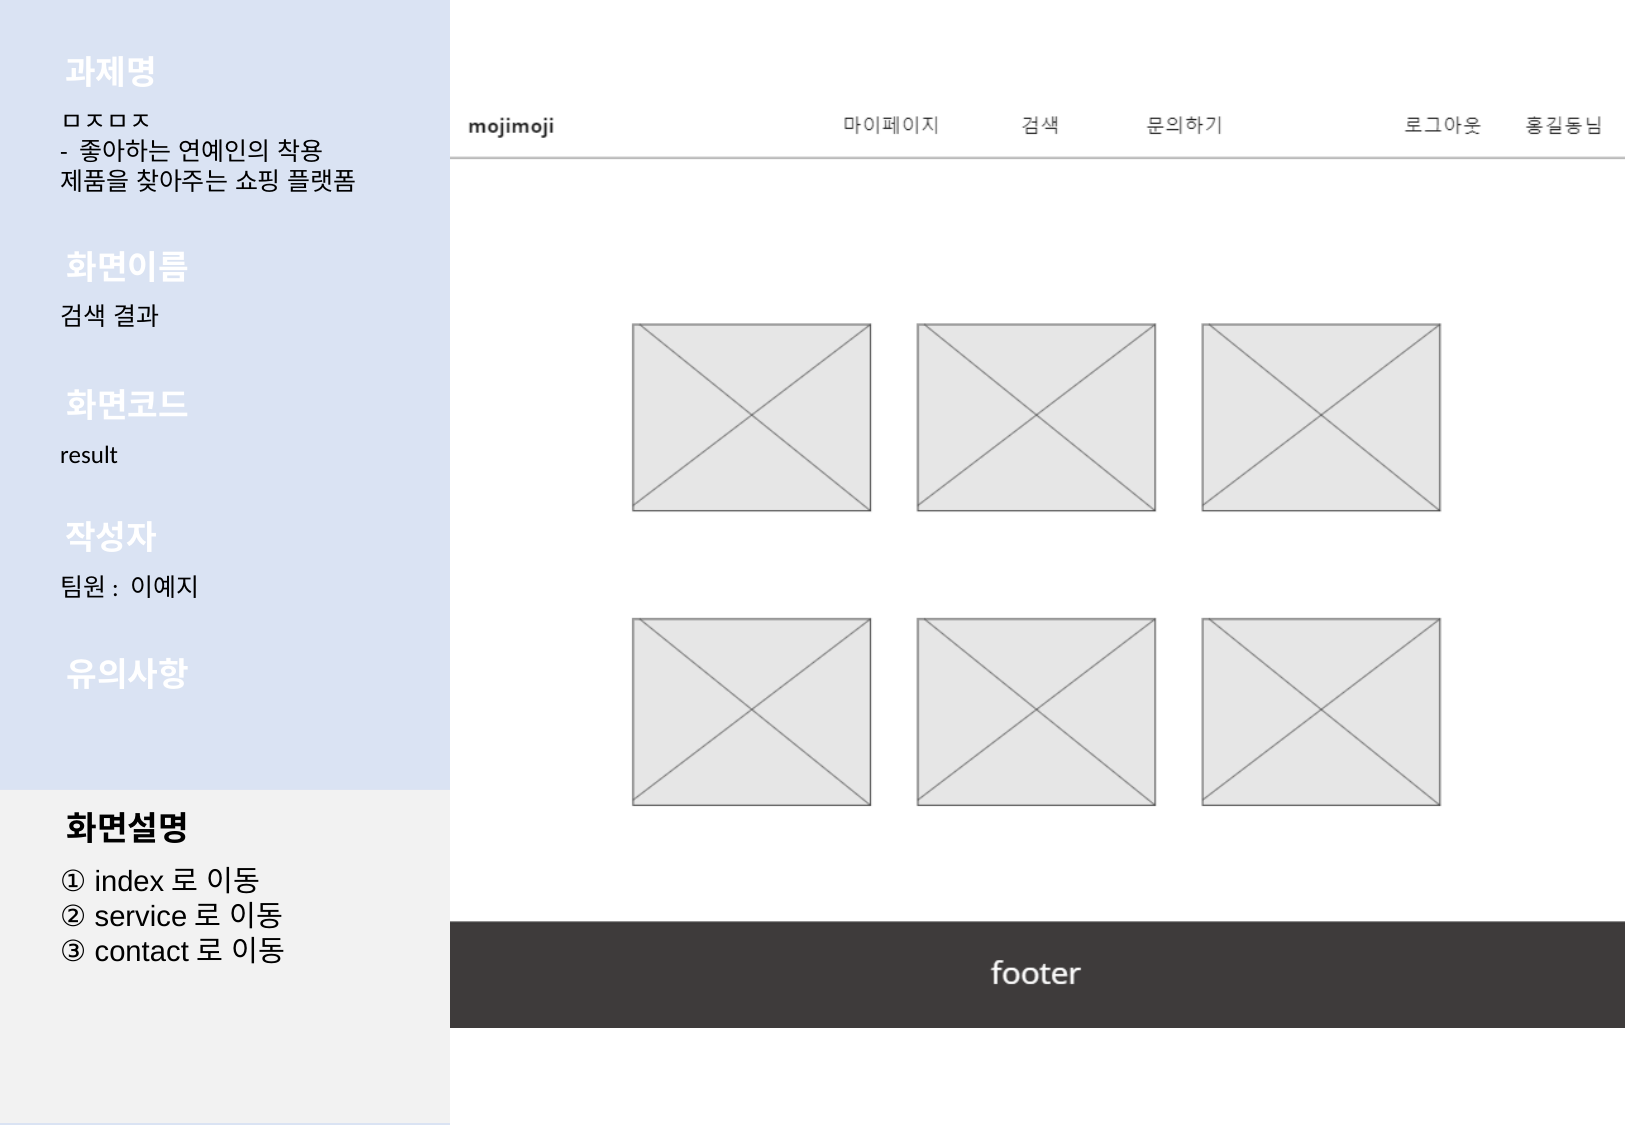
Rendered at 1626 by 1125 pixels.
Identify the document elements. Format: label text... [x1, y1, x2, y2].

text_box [45, 238, 402, 339]
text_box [45, 44, 402, 205]
picture [449, 112, 1625, 1029]
text_box [0, 789, 451, 1124]
text_box 화면설명 [51, 799, 204, 855]
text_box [45, 509, 402, 610]
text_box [45, 645, 402, 746]
text_box [0, 0, 451, 789]
text_box ① index로 이동 ② service로 이동 ③ contact로 이동 [45, 855, 368, 1020]
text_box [45, 376, 402, 477]
